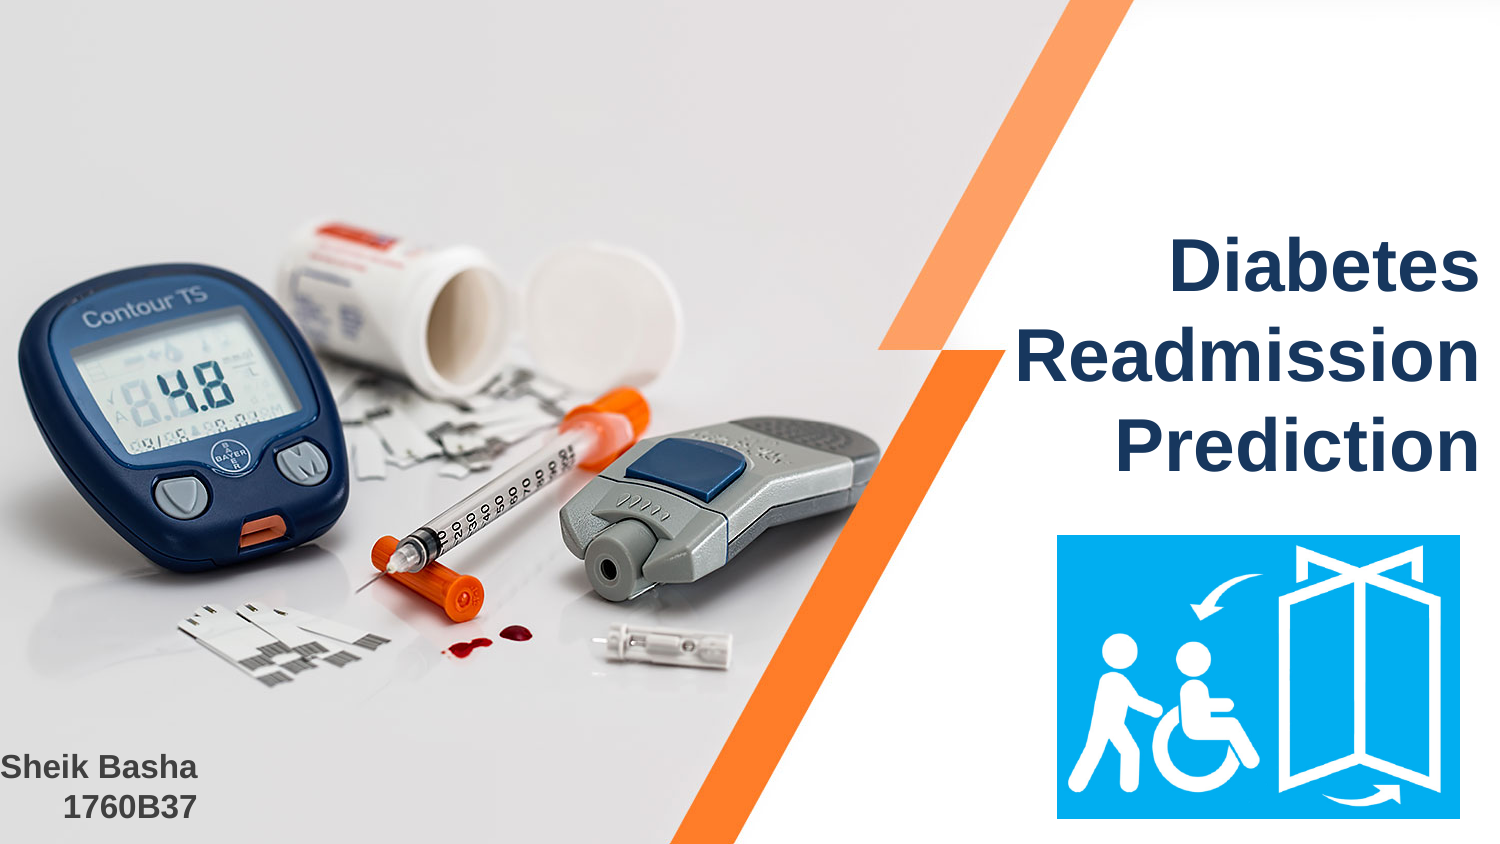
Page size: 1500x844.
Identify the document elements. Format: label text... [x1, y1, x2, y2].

text_box Diabetes Readmission Prediction [928, 209, 1496, 494]
text_box Sheik Basha 1760B37 [0, 738, 213, 833]
picture [0, 0, 1500, 844]
